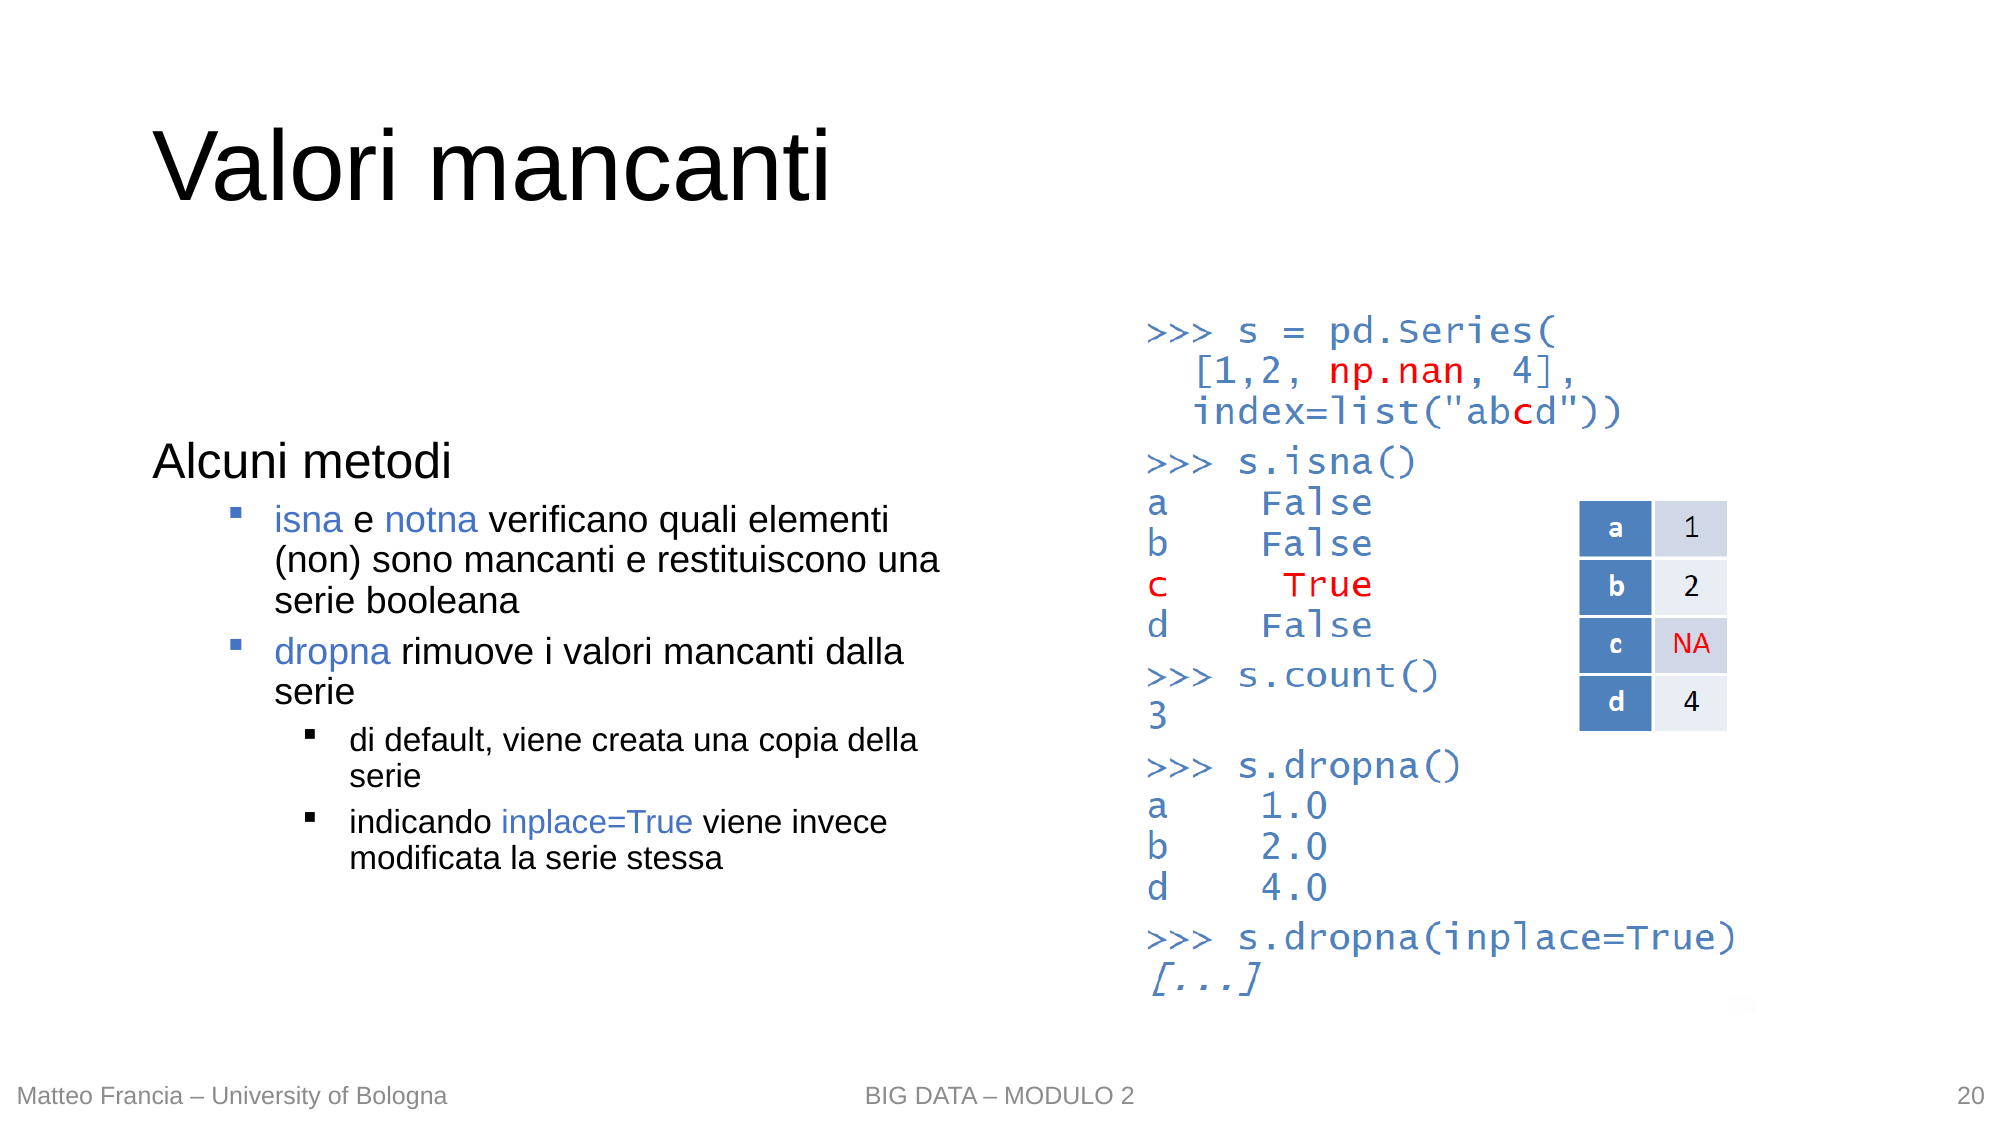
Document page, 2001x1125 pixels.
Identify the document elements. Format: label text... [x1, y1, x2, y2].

list Alcuni metodi isna e notna verificano quali elementi (non) sono mancanti e restituiscono una serie booleana dropna rimuove i valori mancanti dalla serie di default, viene creata una copia della serie indicando inplace=True viene invece modificata la serie stessa [137, 299, 988, 1014]
footer Matteo Francia – University of Bologna [0, 1065, 466, 1125]
slide_number 20 [1550, 1065, 2000, 1125]
title Valori mancanti [137, 59, 1863, 278]
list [1118, 299, 1757, 1014]
